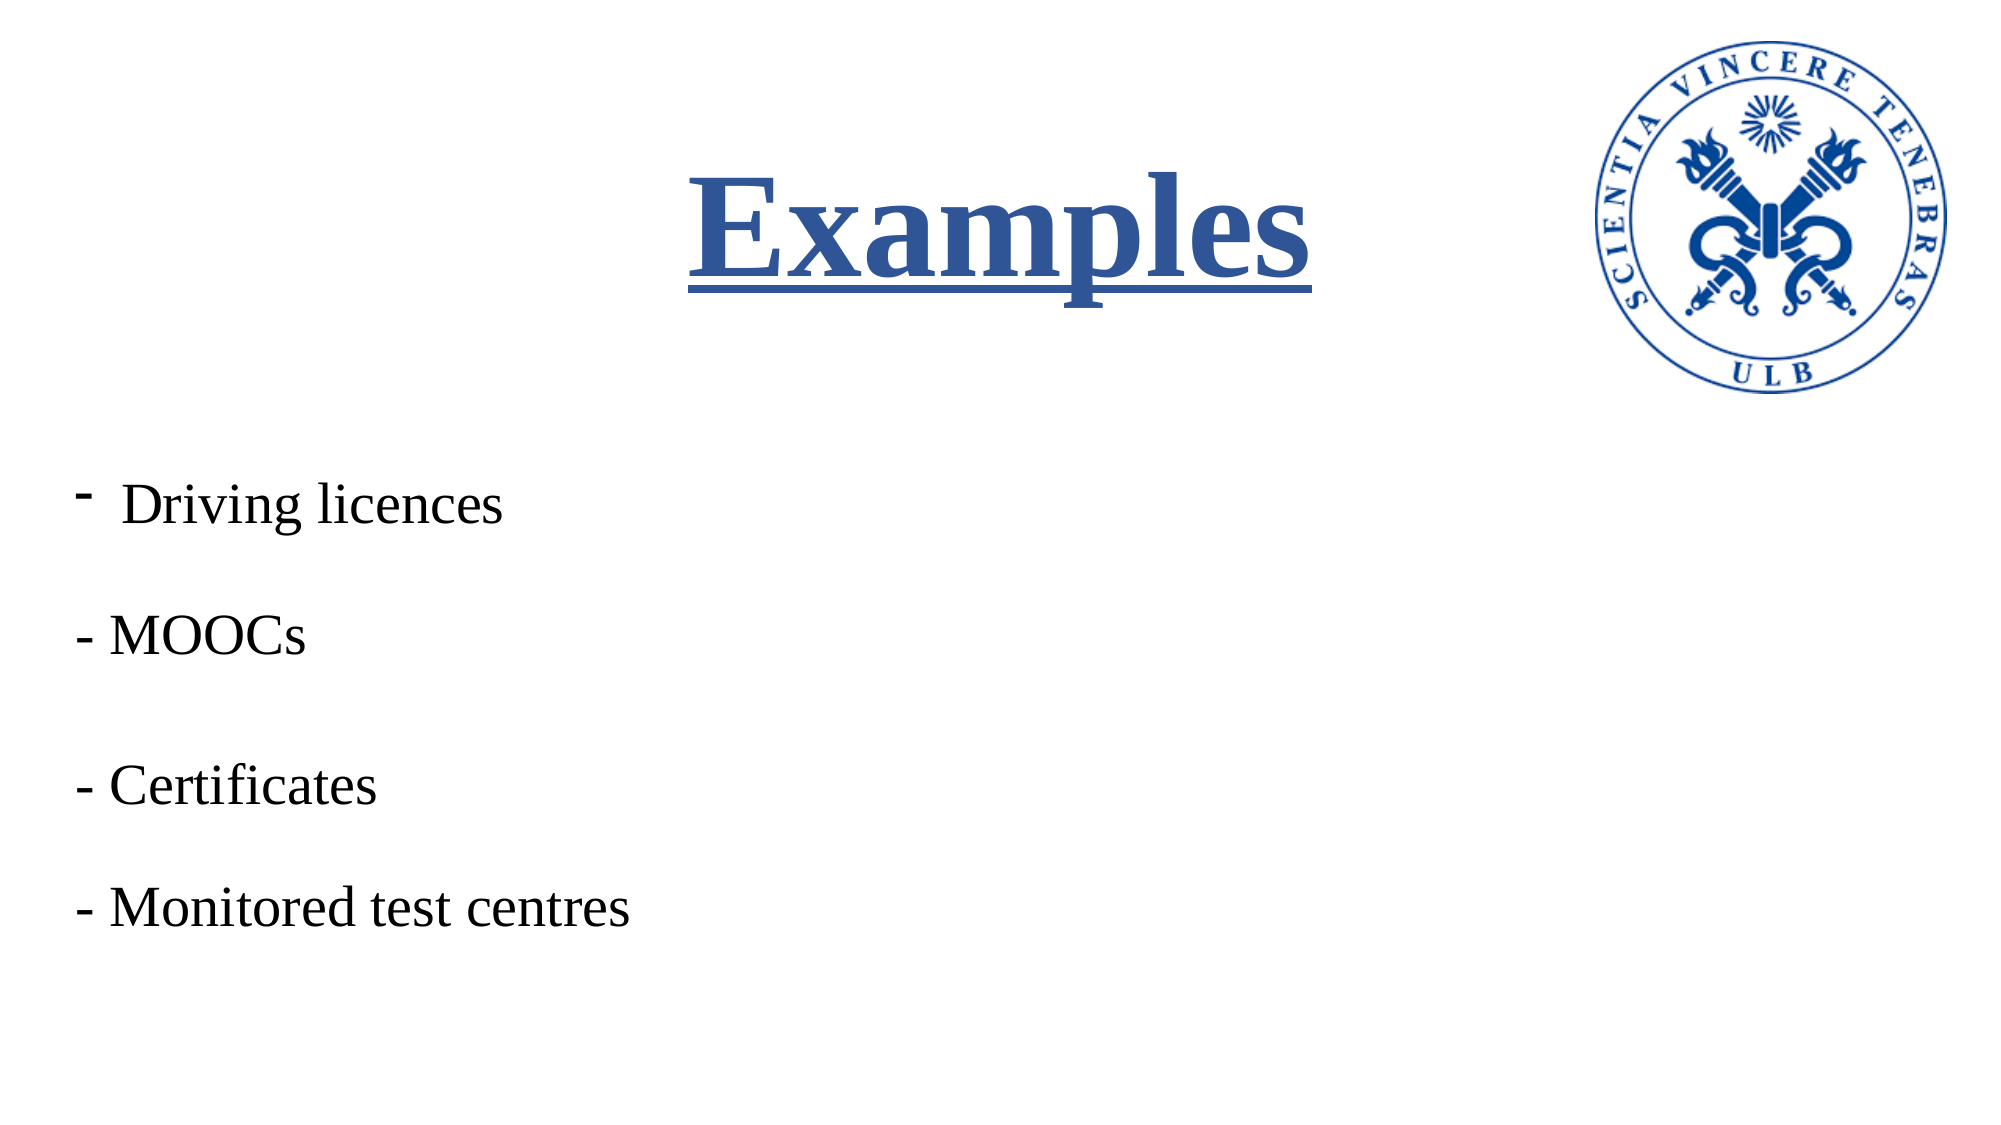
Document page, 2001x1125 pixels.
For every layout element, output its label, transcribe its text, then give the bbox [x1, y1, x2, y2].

text_box - MOOCs [61, 588, 323, 674]
text_box - Certificates [61, 738, 394, 824]
picture [1594, 41, 1947, 394]
text_box Examples [406, 119, 1589, 315]
text_box Driving licences [59, 457, 797, 588]
text_box - Monitored test centres [61, 861, 798, 991]
